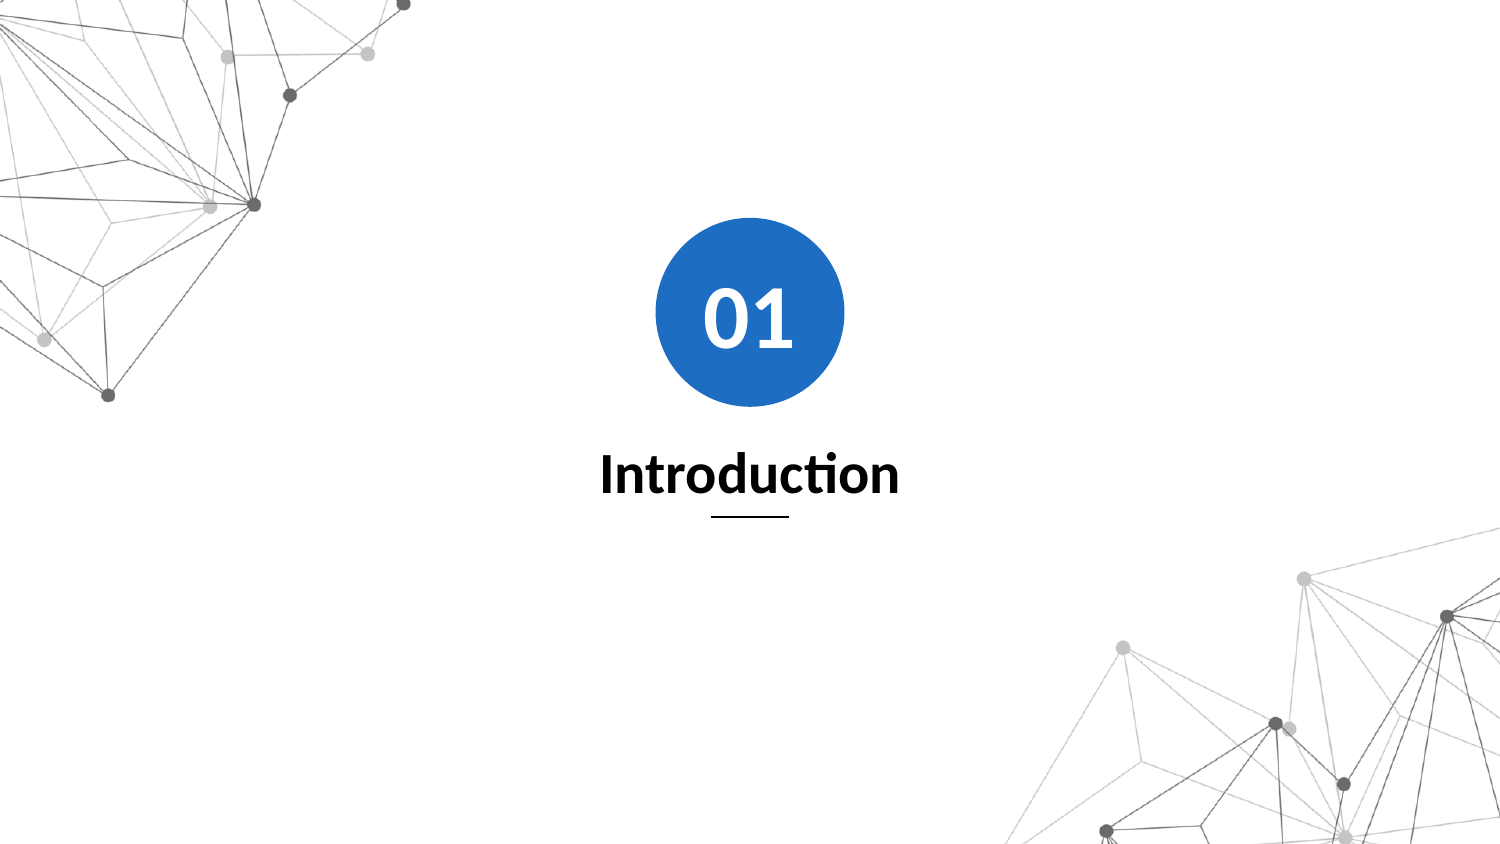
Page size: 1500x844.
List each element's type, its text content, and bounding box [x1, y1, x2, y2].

text_box Introduction [584, 407, 916, 513]
picture [0, 0, 1500, 844]
text_box 01 [654, 216, 846, 408]
